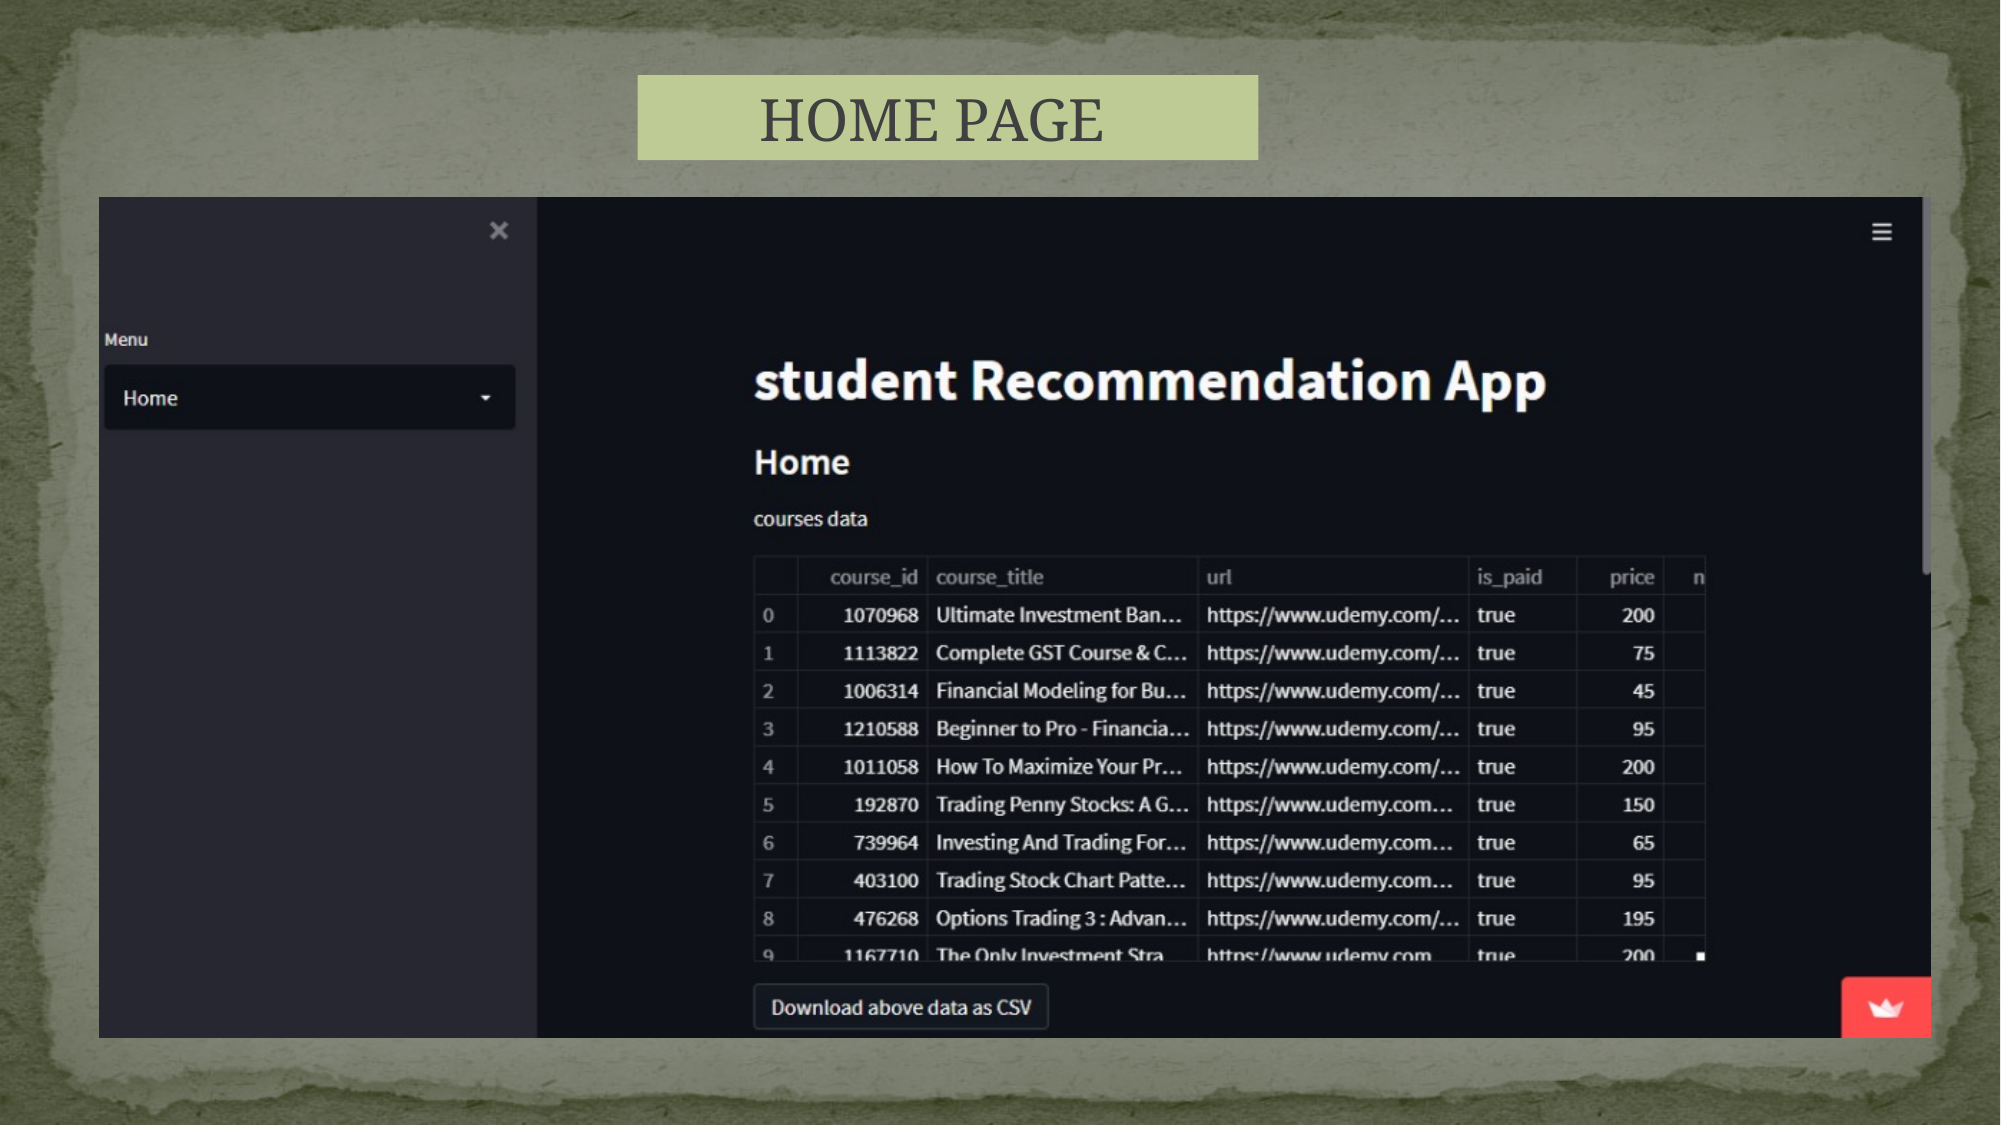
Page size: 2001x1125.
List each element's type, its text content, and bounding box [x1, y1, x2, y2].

text_box HOME PAGE [634, 72, 1262, 163]
picture [100, 198, 1931, 1038]
